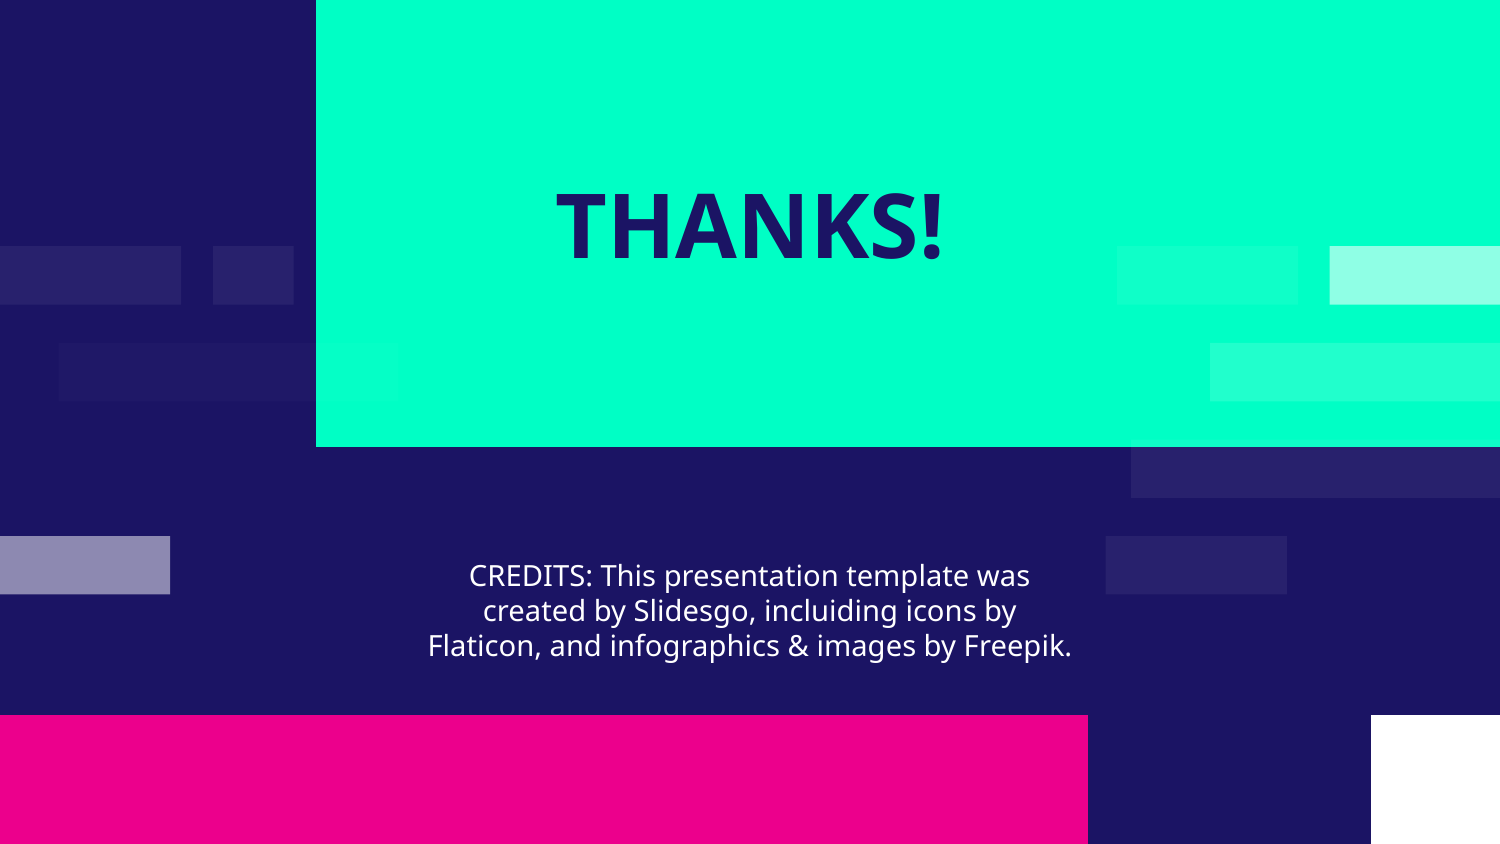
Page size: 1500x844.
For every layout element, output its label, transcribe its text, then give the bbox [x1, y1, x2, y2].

title THANKS! [484, 153, 1016, 264]
